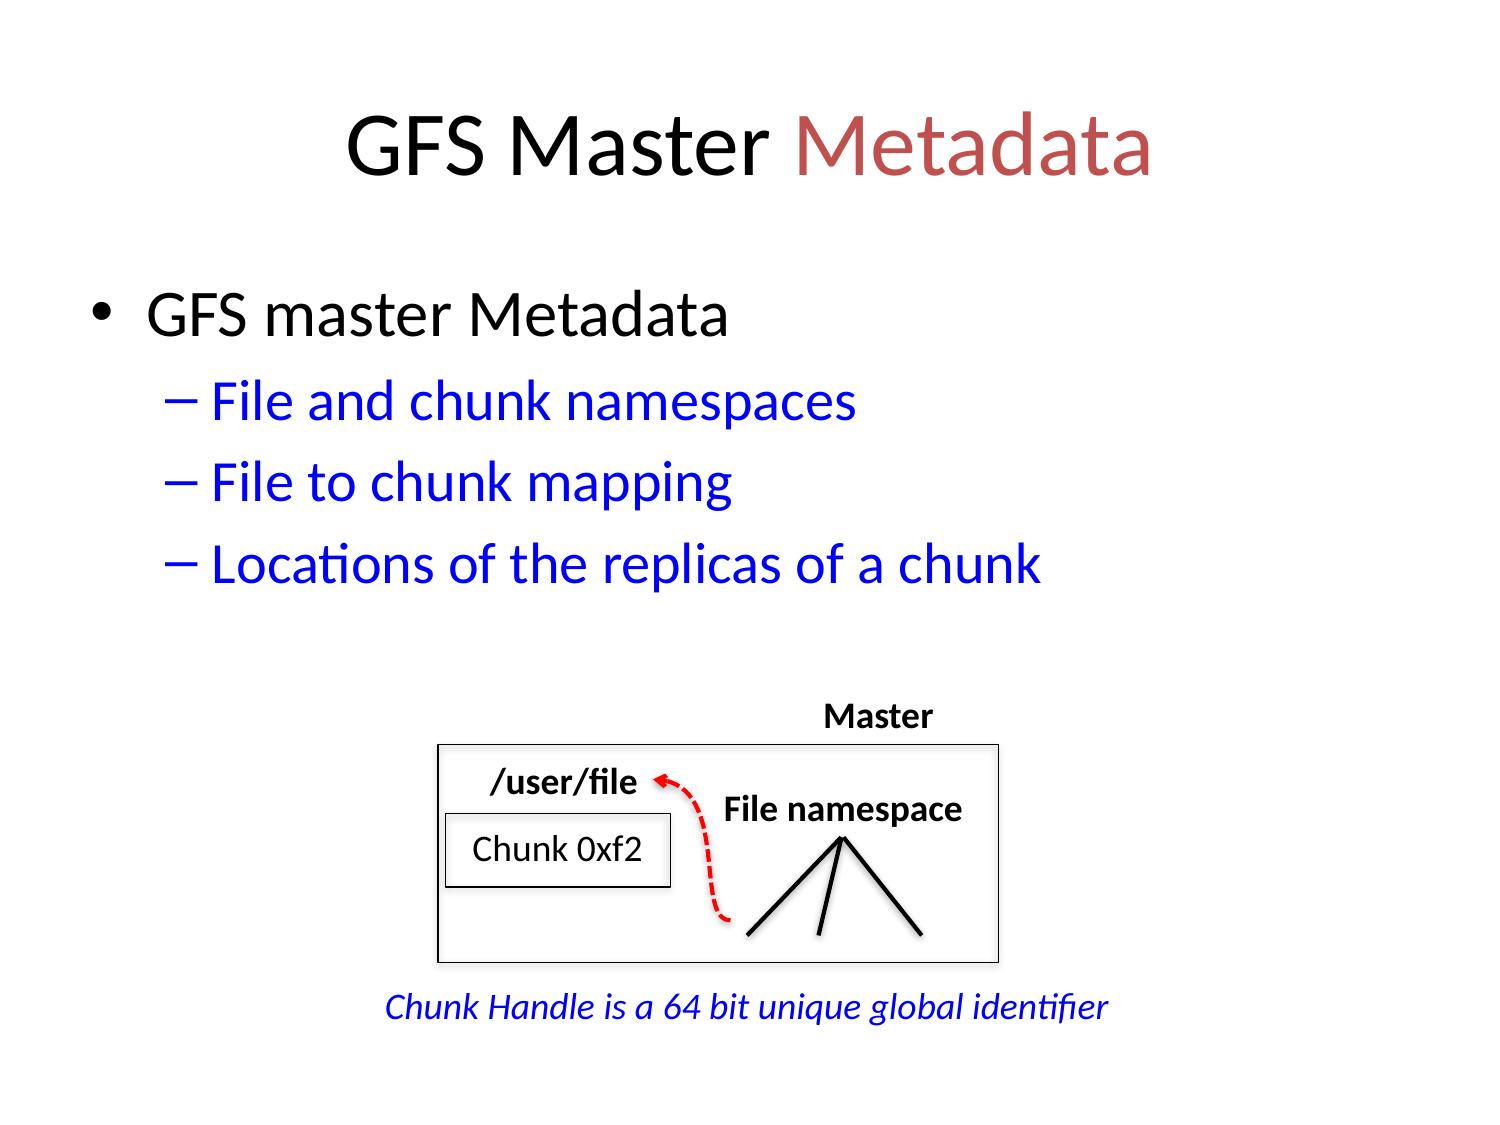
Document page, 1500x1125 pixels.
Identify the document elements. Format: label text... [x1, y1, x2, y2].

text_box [843, 836, 922, 936]
text_box Chunk Handle is a 64 bit unique global identifier [370, 974, 1124, 1034]
text_box /user/file [474, 749, 653, 810]
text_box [621, 811, 763, 889]
list GFS master Metadata File and chunk namespaces File to chunk mapping Locations of the replicas of a chunk [75, 262, 1425, 1005]
text_box [445, 813, 618, 888]
text_box Master [808, 683, 949, 744]
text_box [746, 836, 817, 936]
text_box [818, 836, 842, 936]
text_box [437, 744, 999, 963]
text_box File namespace [708, 776, 979, 837]
title GFS Master Metadata [75, 45, 1425, 233]
text_box Chunk 0xf2 [457, 816, 616, 877]
